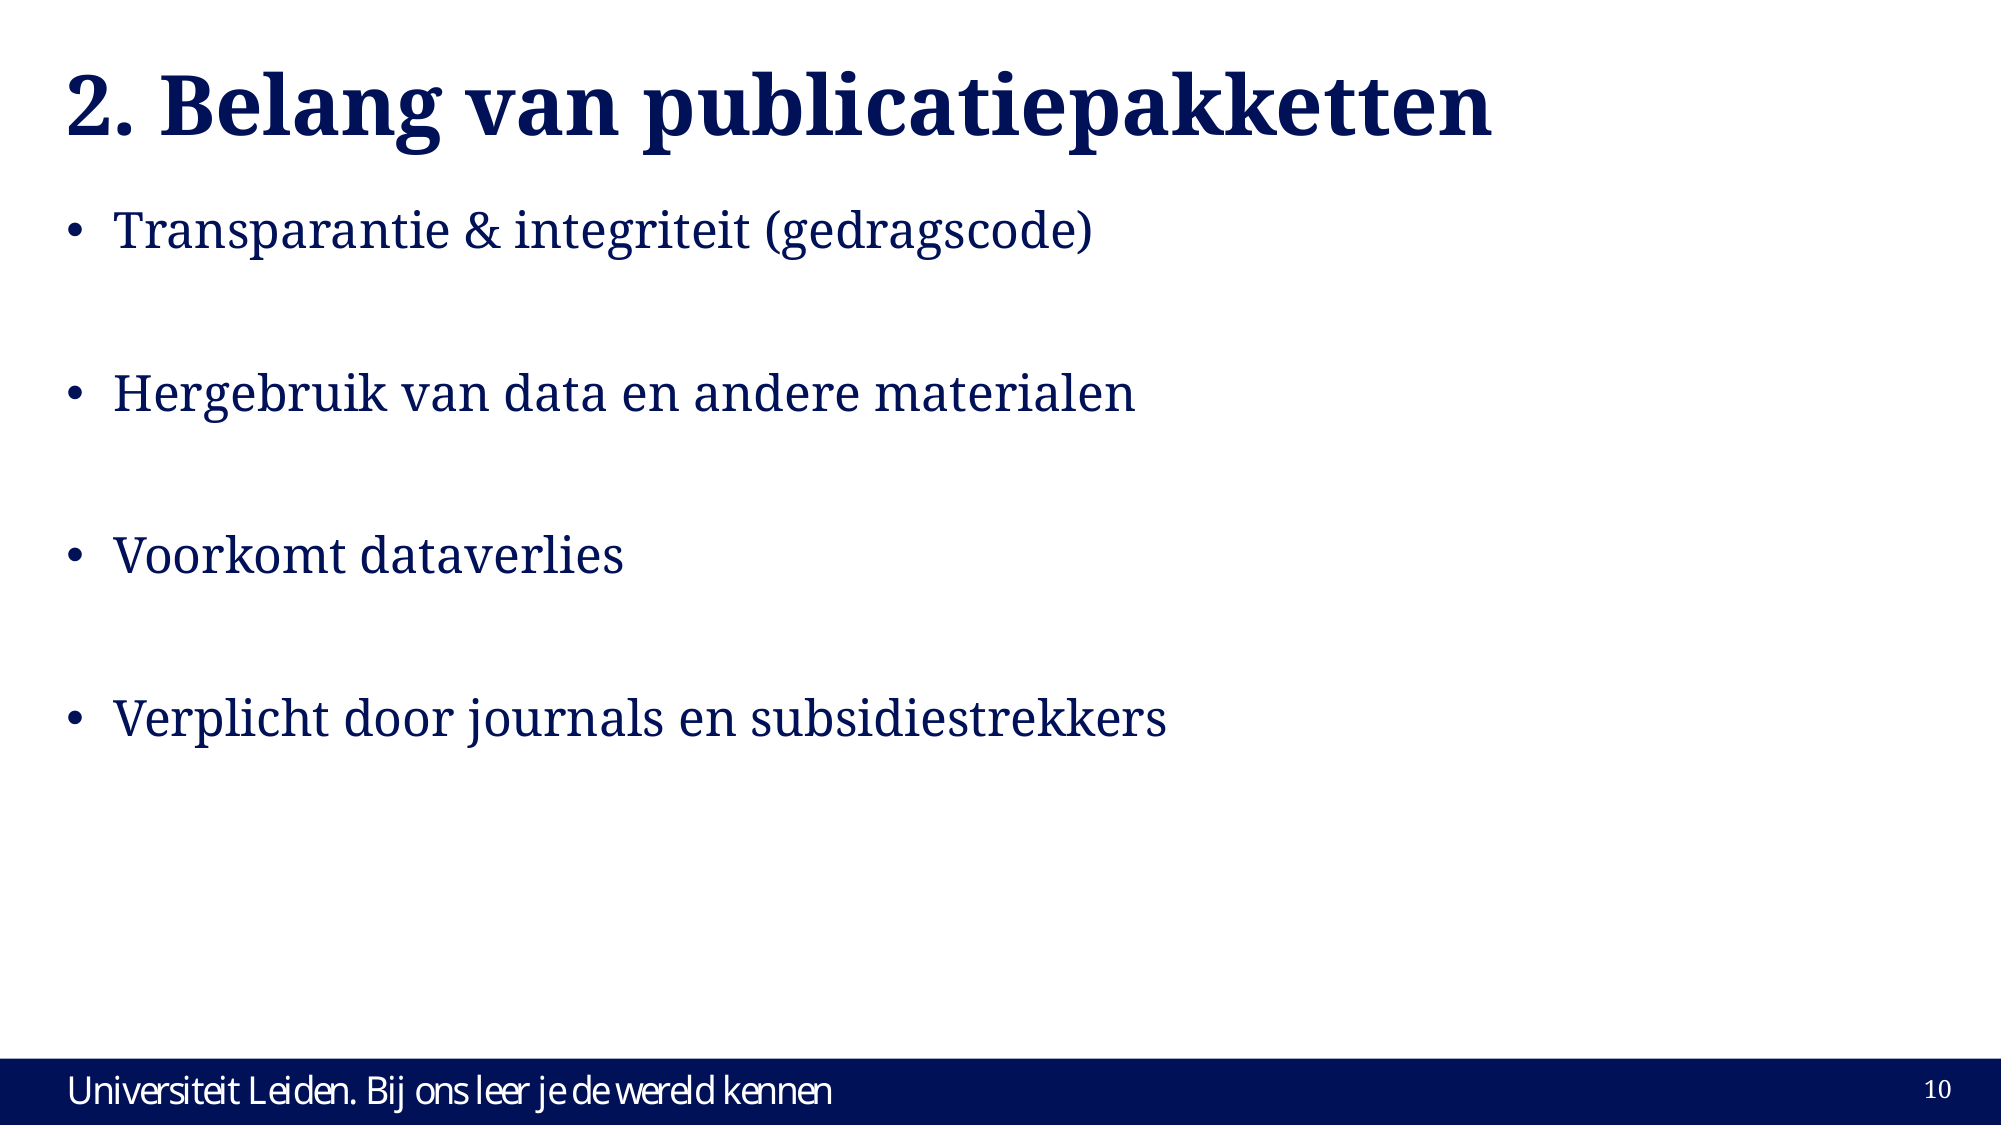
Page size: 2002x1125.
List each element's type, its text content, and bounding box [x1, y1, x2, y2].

list Transparantie & integriteit (gedragscode) Hergebruik van data en andere materialen Voorkomt dataverlies Verplicht door journals en subsidiestrekkers [66, 205, 1733, 993]
title 2. Belang van publicatiepakketten [66, 66, 1935, 138]
